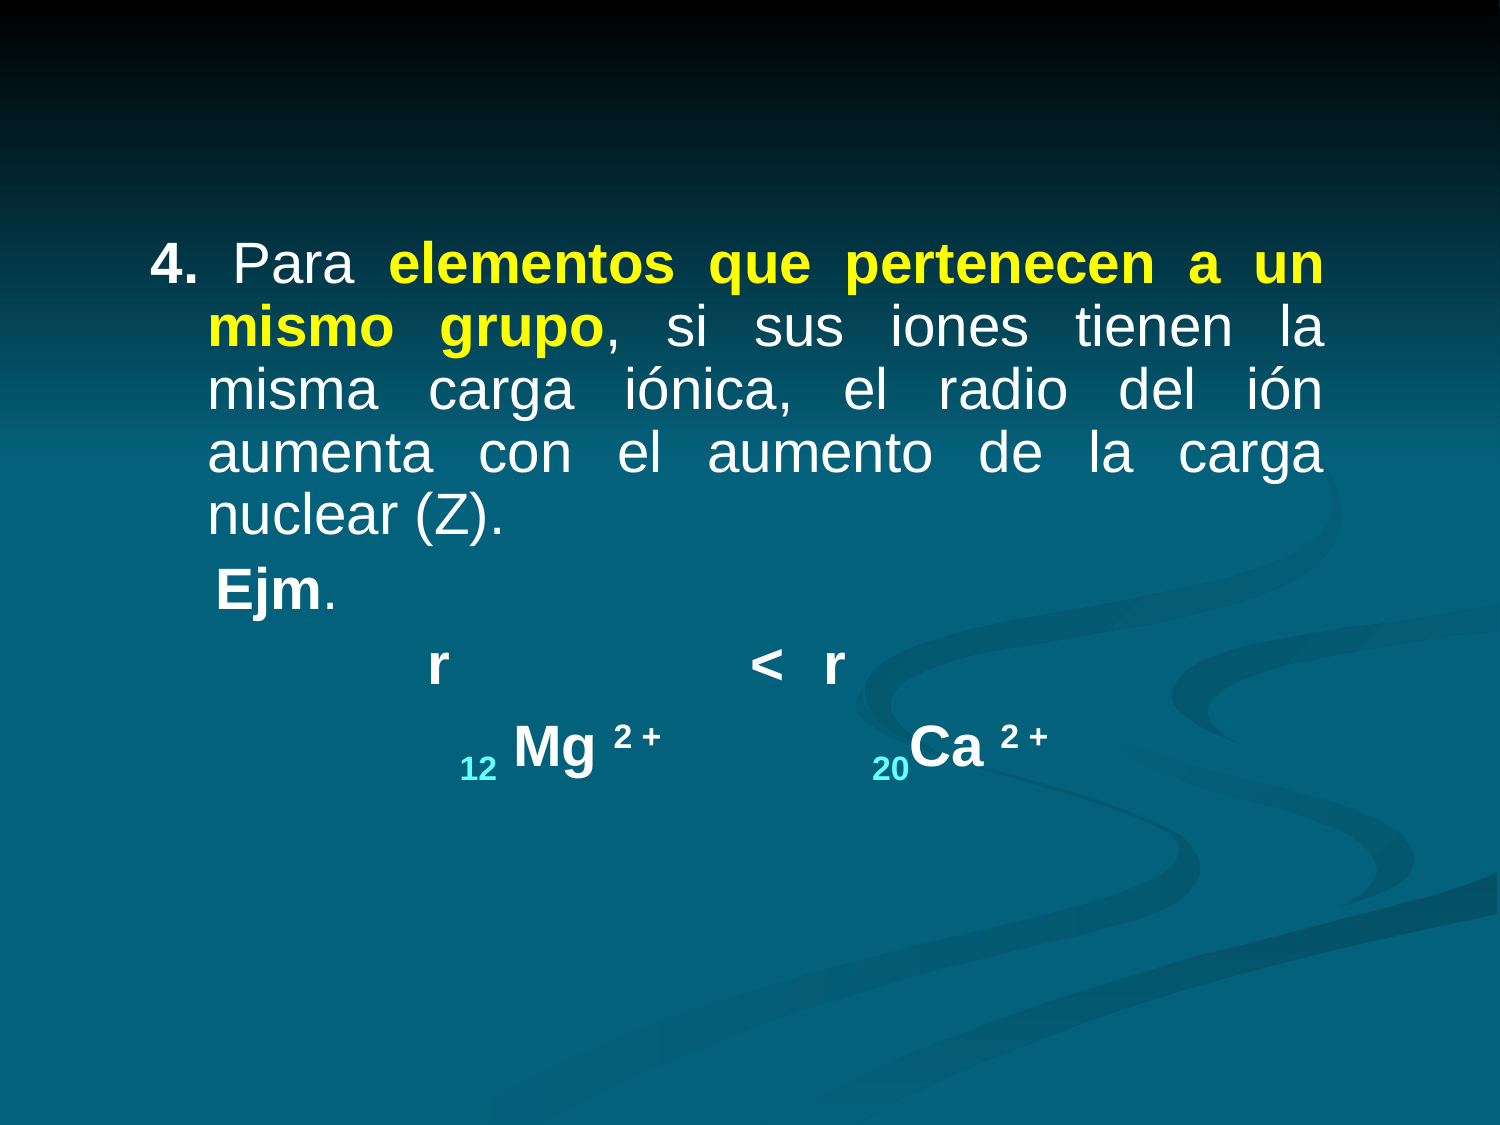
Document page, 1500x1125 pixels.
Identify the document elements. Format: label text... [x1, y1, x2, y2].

list 4. Para elementos que pertenecen a un mismo grupo, si sus iones tienen la misma carga iónica, el radio del ión aumenta con el aumento de la carga nuclear (Z). Ejm. r < r 12 Mg 2 + 20Ca 2 + [135, 225, 1341, 811]
